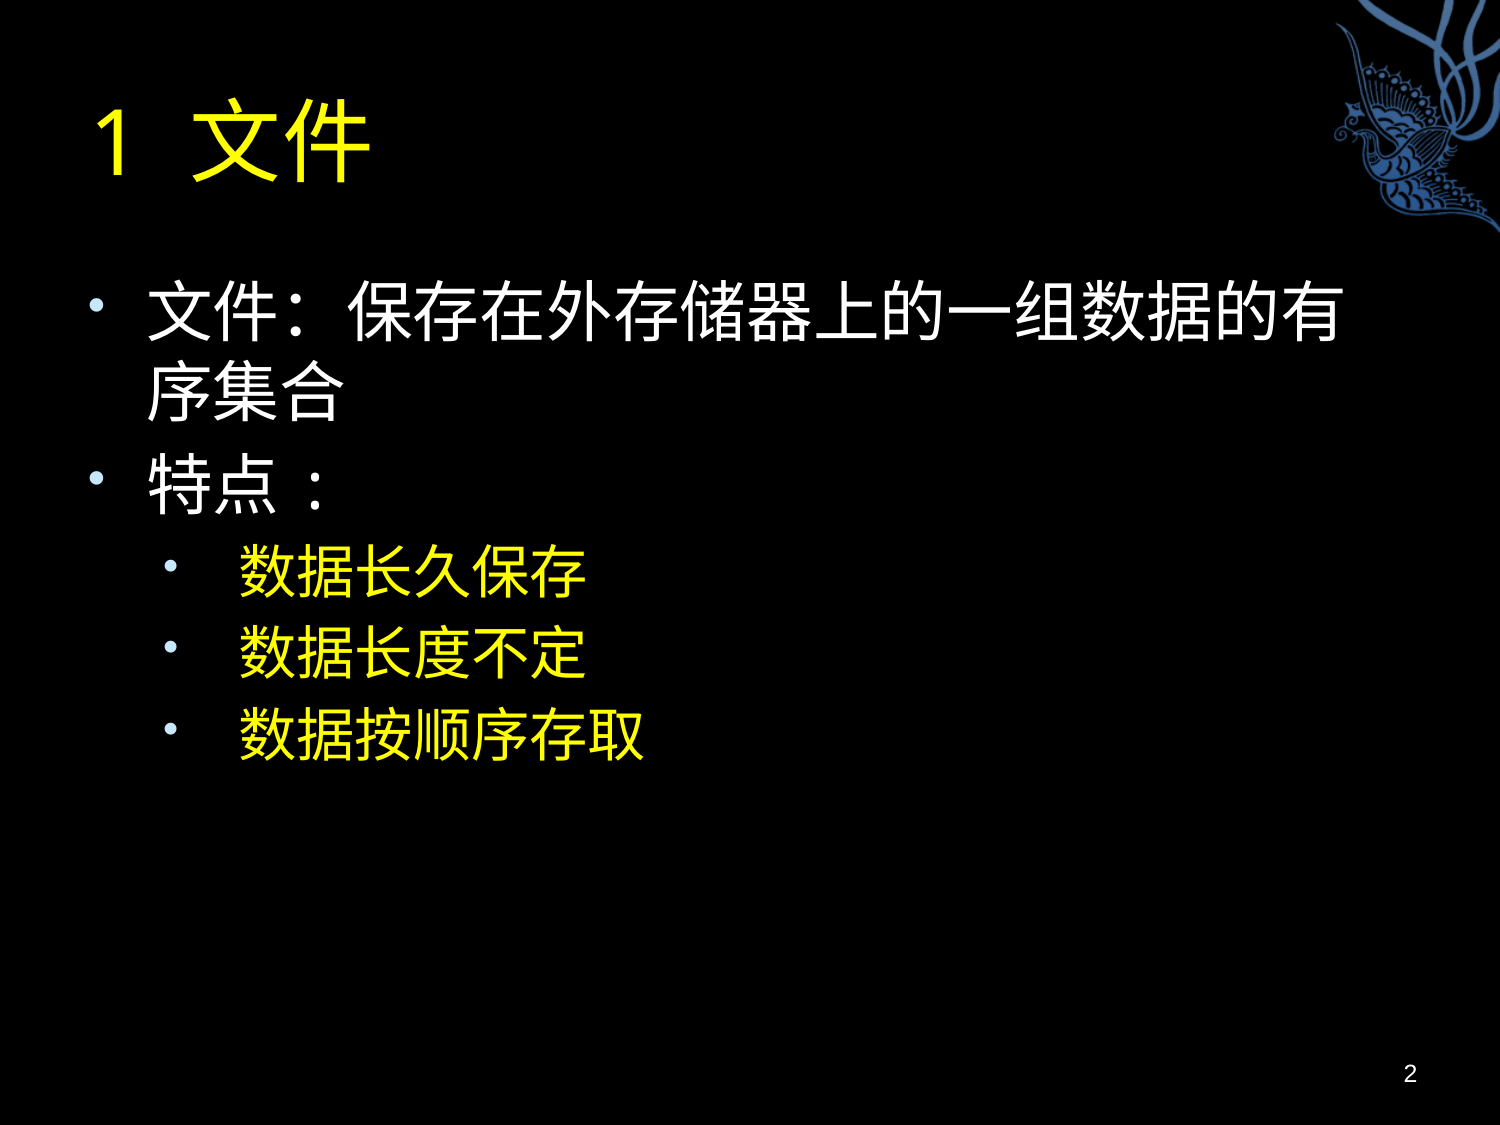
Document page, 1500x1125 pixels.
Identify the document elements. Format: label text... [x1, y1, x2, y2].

list 文件：保存在外存储器上的一组数据的有序集合 特点: 数据长久保存 数据长度不定 数据按顺序存取 [75, 262, 1425, 1005]
slide_number 2 [1074, 1042, 1425, 1103]
title 1 文件 [75, 45, 1351, 233]
